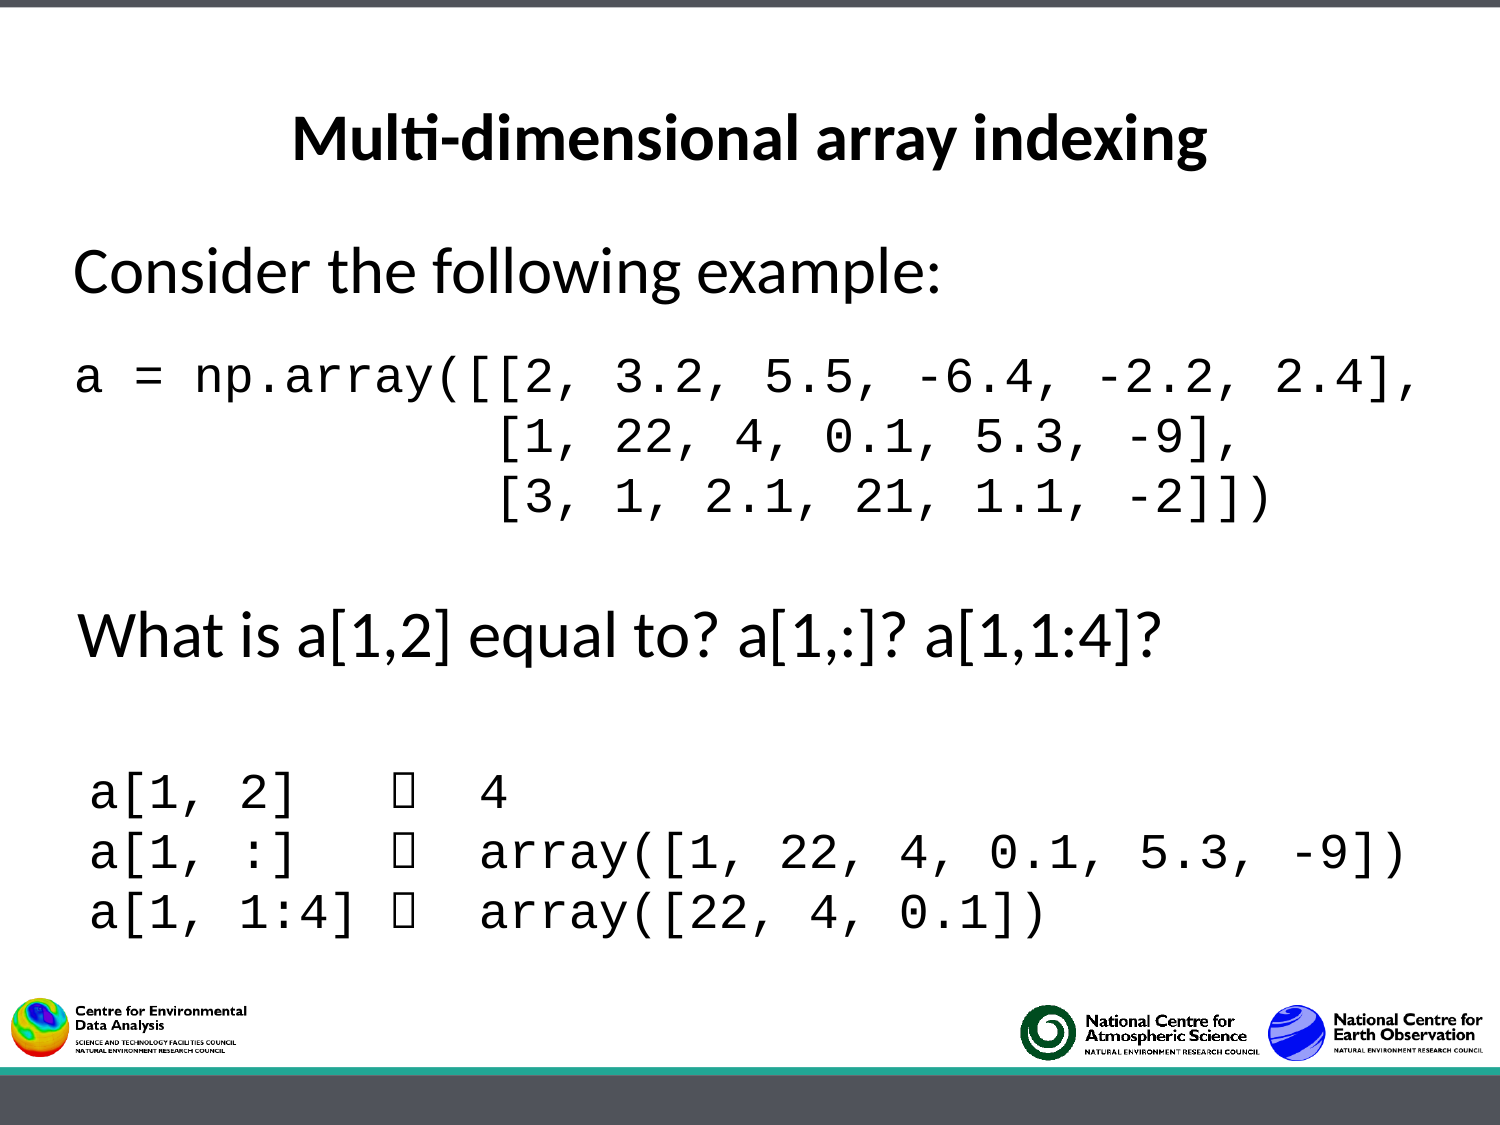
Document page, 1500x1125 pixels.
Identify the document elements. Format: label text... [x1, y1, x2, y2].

text_box Consider the following example: a = np.array([[2, 3.2, 5.5, -6.4, -2.2, 2.4], [1, 22, 4, 0.1, 5.3, -9], [3, 1, 2.1, 21, 1.1, -2]]) [59, 219, 1447, 530]
title Multi-dimensional array indexing [75, 0, 1425, 219]
text_box a[1, 2]  4 a[1, :]  array([1, 22, 4, 0.1, 5.3, -9]) a[1, 1:4]  array([22, 4, 0.1]) [73, 751, 1462, 947]
text_box What is a[1,2] equal to? a[1,:]? a[1,1:4]? [73, 587, 1436, 671]
picture [0, 0, 1500, 1125]
